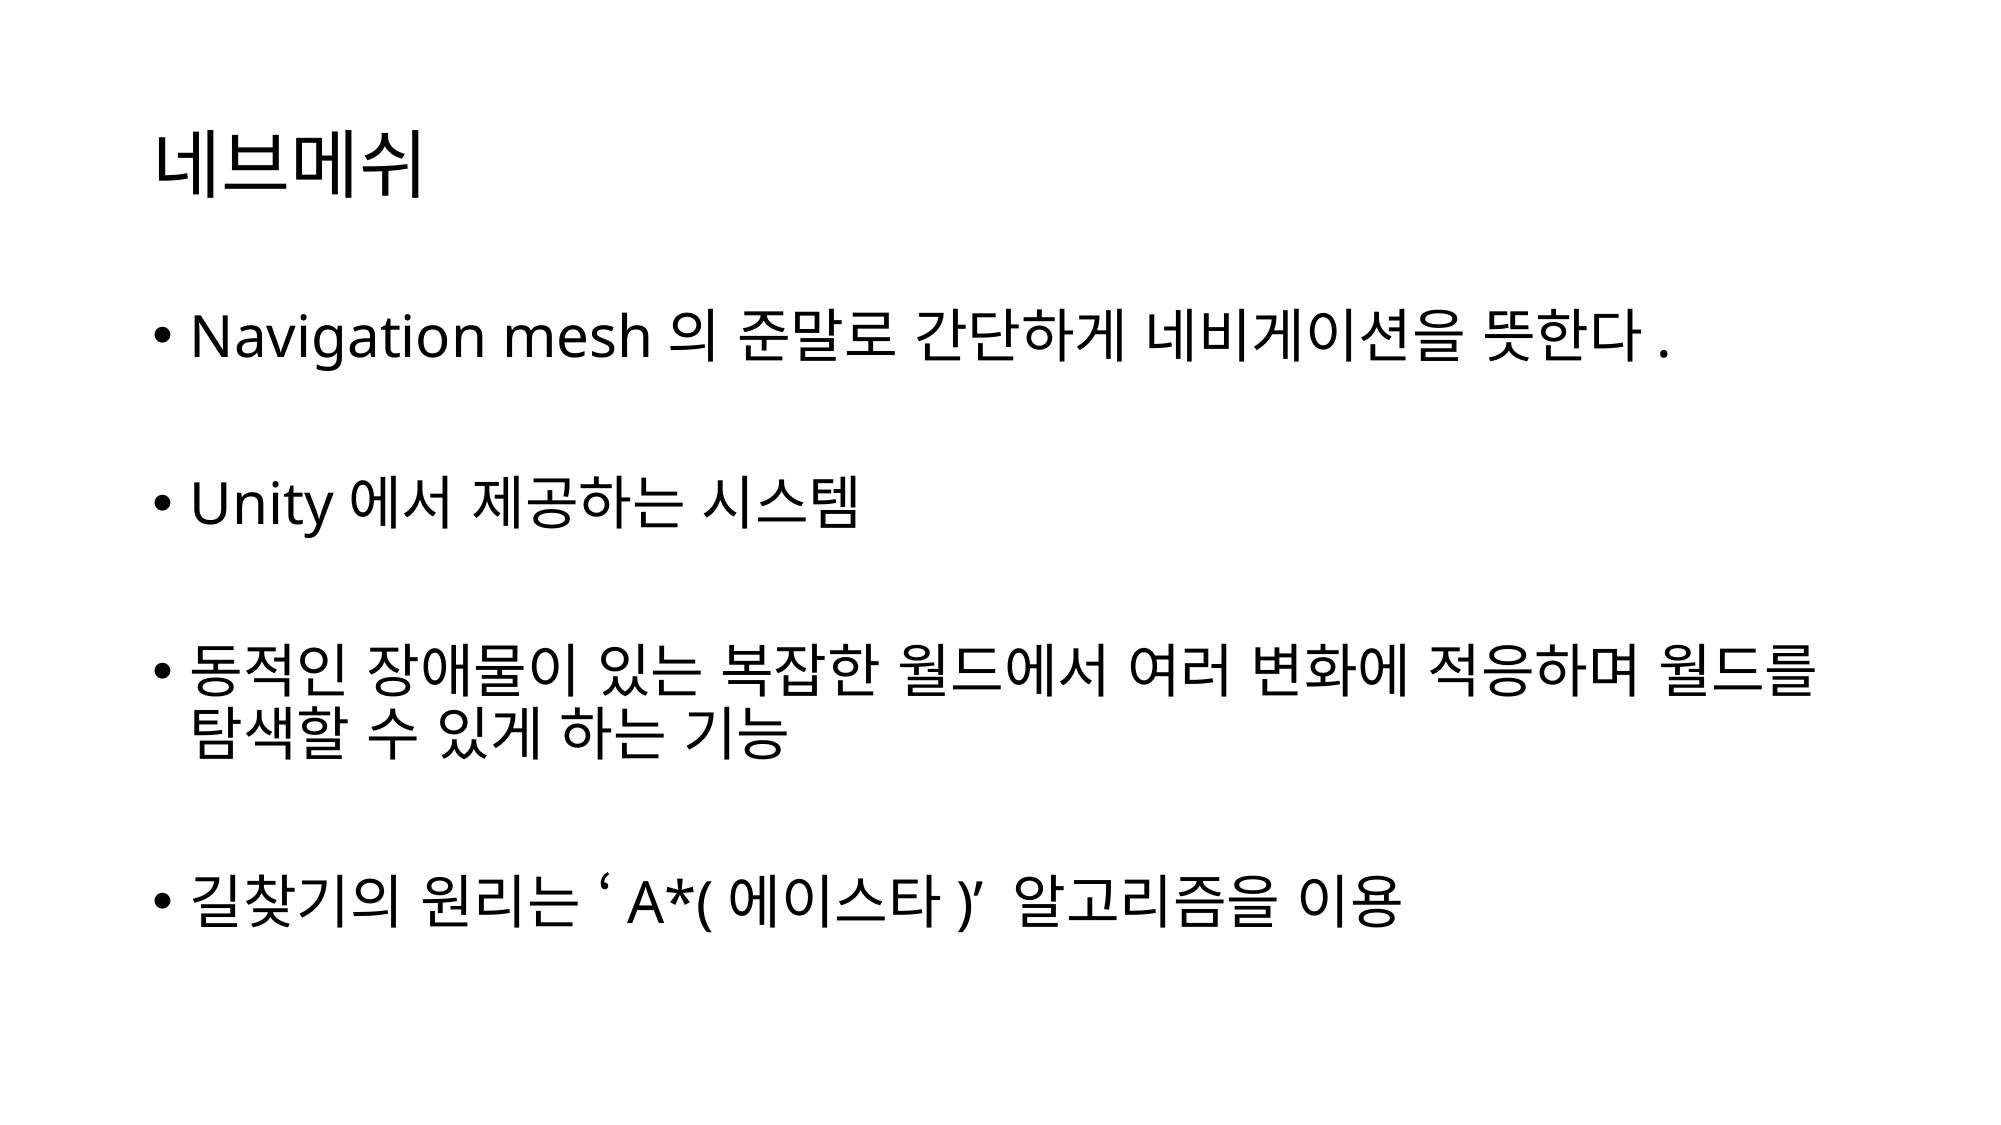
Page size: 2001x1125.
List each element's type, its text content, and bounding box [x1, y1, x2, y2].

title 네브메쉬 [137, 59, 1863, 278]
list Navigation mesh의 준말로 간단하게 네비게이션을 뜻한다. Unity에서 제공하는 시스템 동적인 장애물이 있는 복잡한 월드에서 여러 변화에 적응하며 월드를 탐색할 수 있게 하는 기능 길찾기의 원리는 ‘A*(에이스타)’ 알고리즘을 이용 [137, 299, 1863, 1014]
